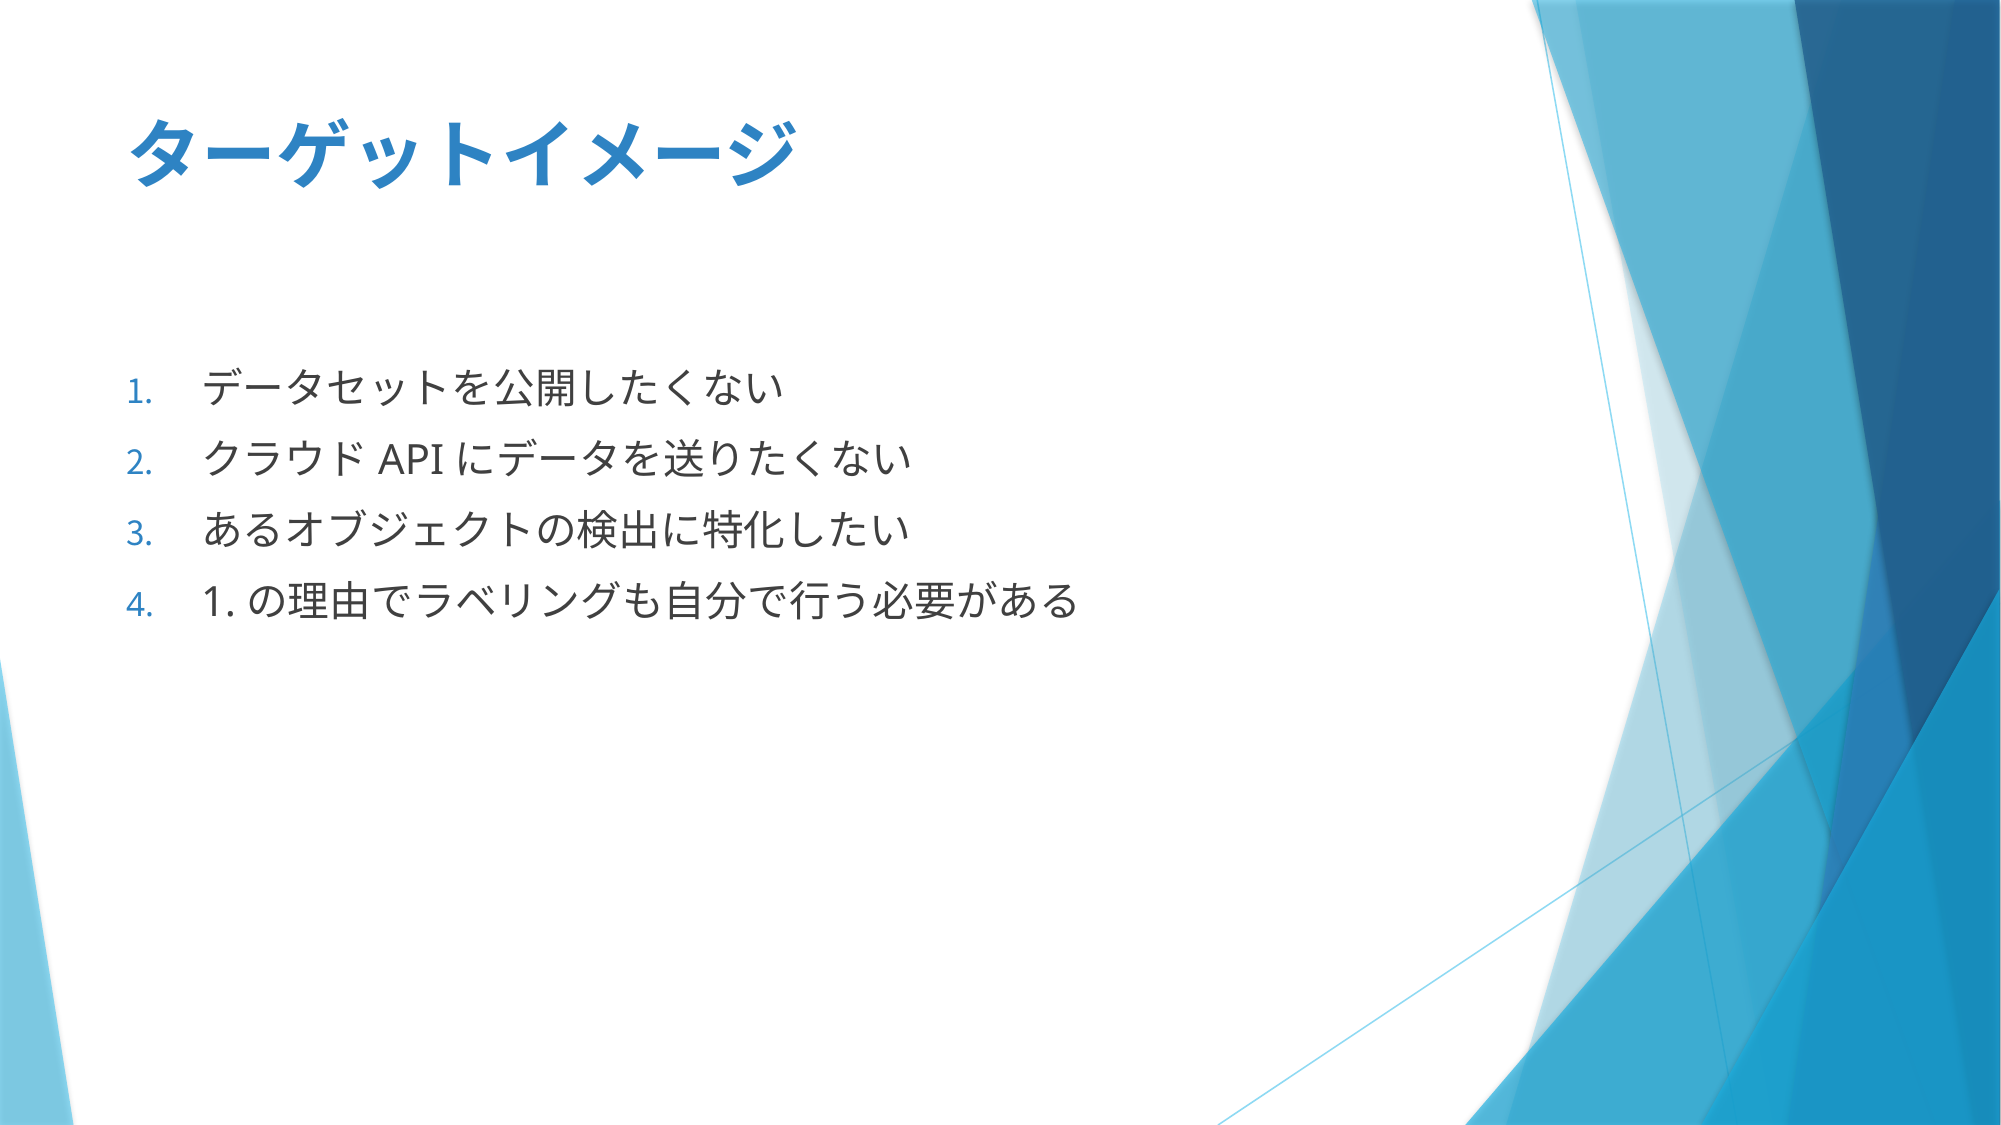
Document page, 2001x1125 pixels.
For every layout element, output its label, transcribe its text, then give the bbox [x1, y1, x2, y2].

list データセットを公開したくない クラウドAPIにデータを送りたくない あるオブジェクトの検出に特化したい 1.の理由でラベリングも自分で行う必要がある [111, 354, 1522, 992]
title ターゲットイメージ [111, 99, 1522, 317]
